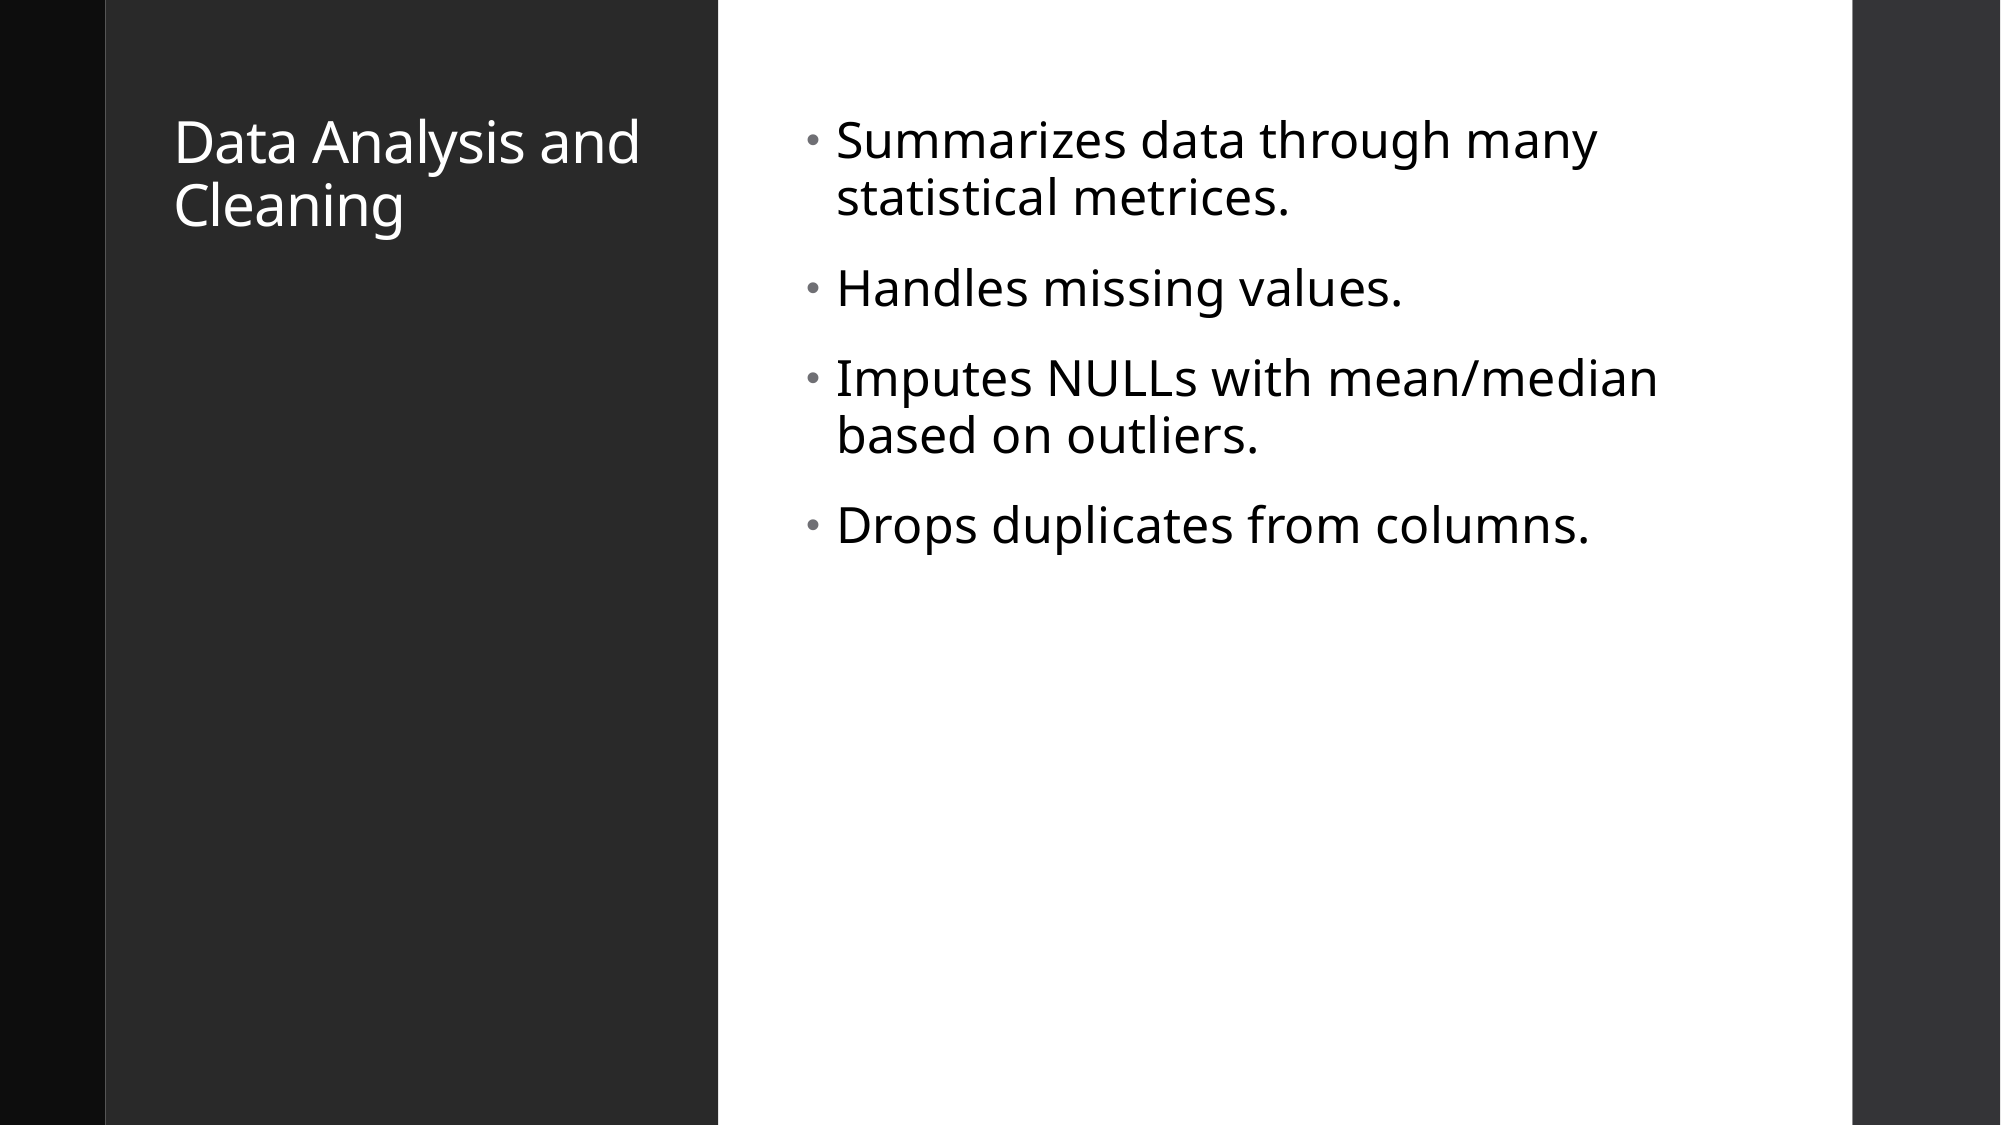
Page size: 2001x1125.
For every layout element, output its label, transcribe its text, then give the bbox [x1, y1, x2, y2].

text_box [1854, 0, 2000, 1125]
title Data Analysis and Cleaning [158, 105, 666, 1013]
text_box [0, 0, 104, 1125]
text_box [104, 0, 717, 1125]
list Summarizes data through many statistical metrices. Handles missing values. Imputes NULLs with mean/median based on outliers. Drops duplicates from columns. [790, 105, 1747, 1020]
text_box [717, 0, 1854, 1125]
